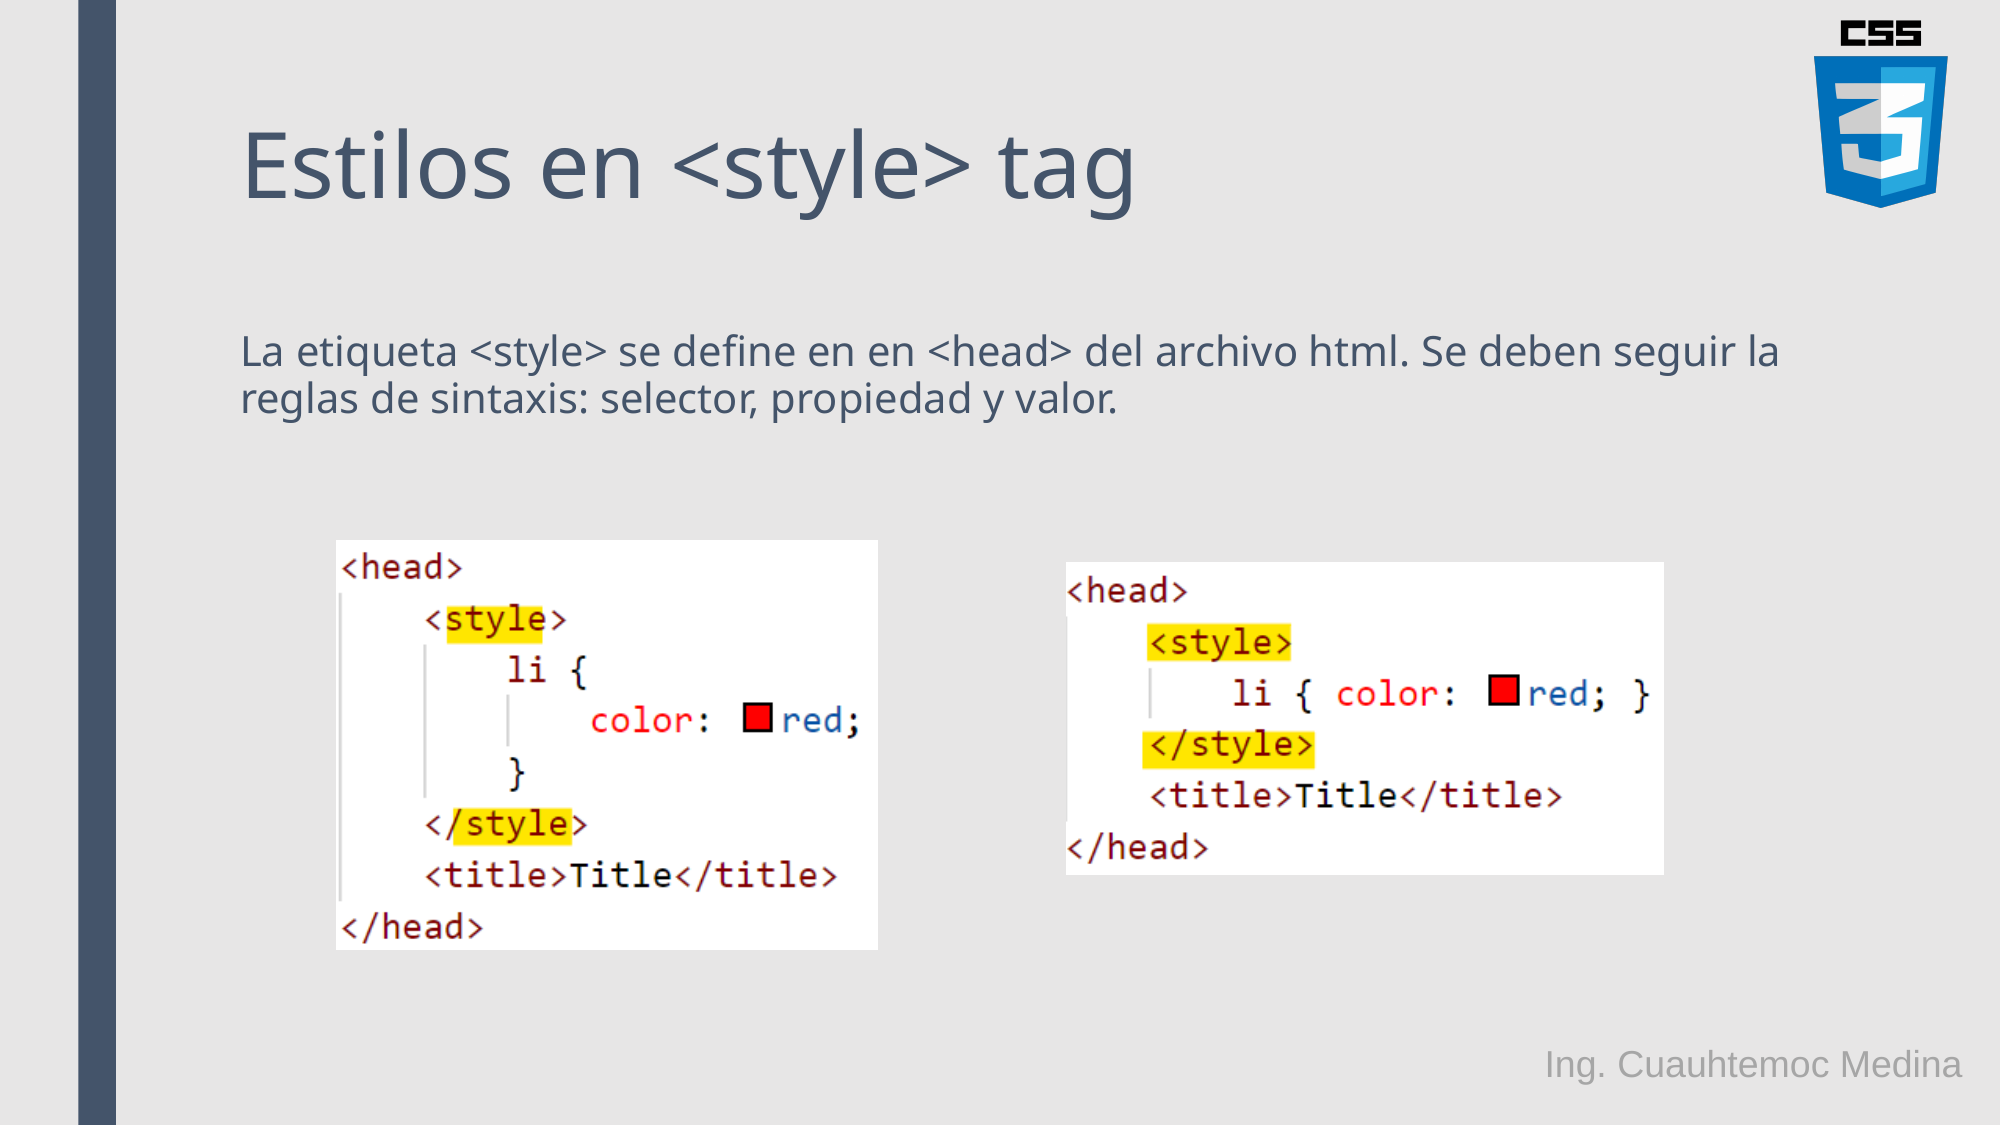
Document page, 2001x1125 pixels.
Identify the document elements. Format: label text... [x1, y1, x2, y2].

picture [1814, 20, 1948, 208]
picture [1066, 562, 1664, 875]
list La etiqueta <style> se define en en <head> del archivo html. Se deben seguir la reglas de sintaxis: selector, propiedad y valor. [225, 321, 1800, 963]
title Estilos en <style> tag [225, 112, 1800, 300]
picture [336, 540, 878, 950]
